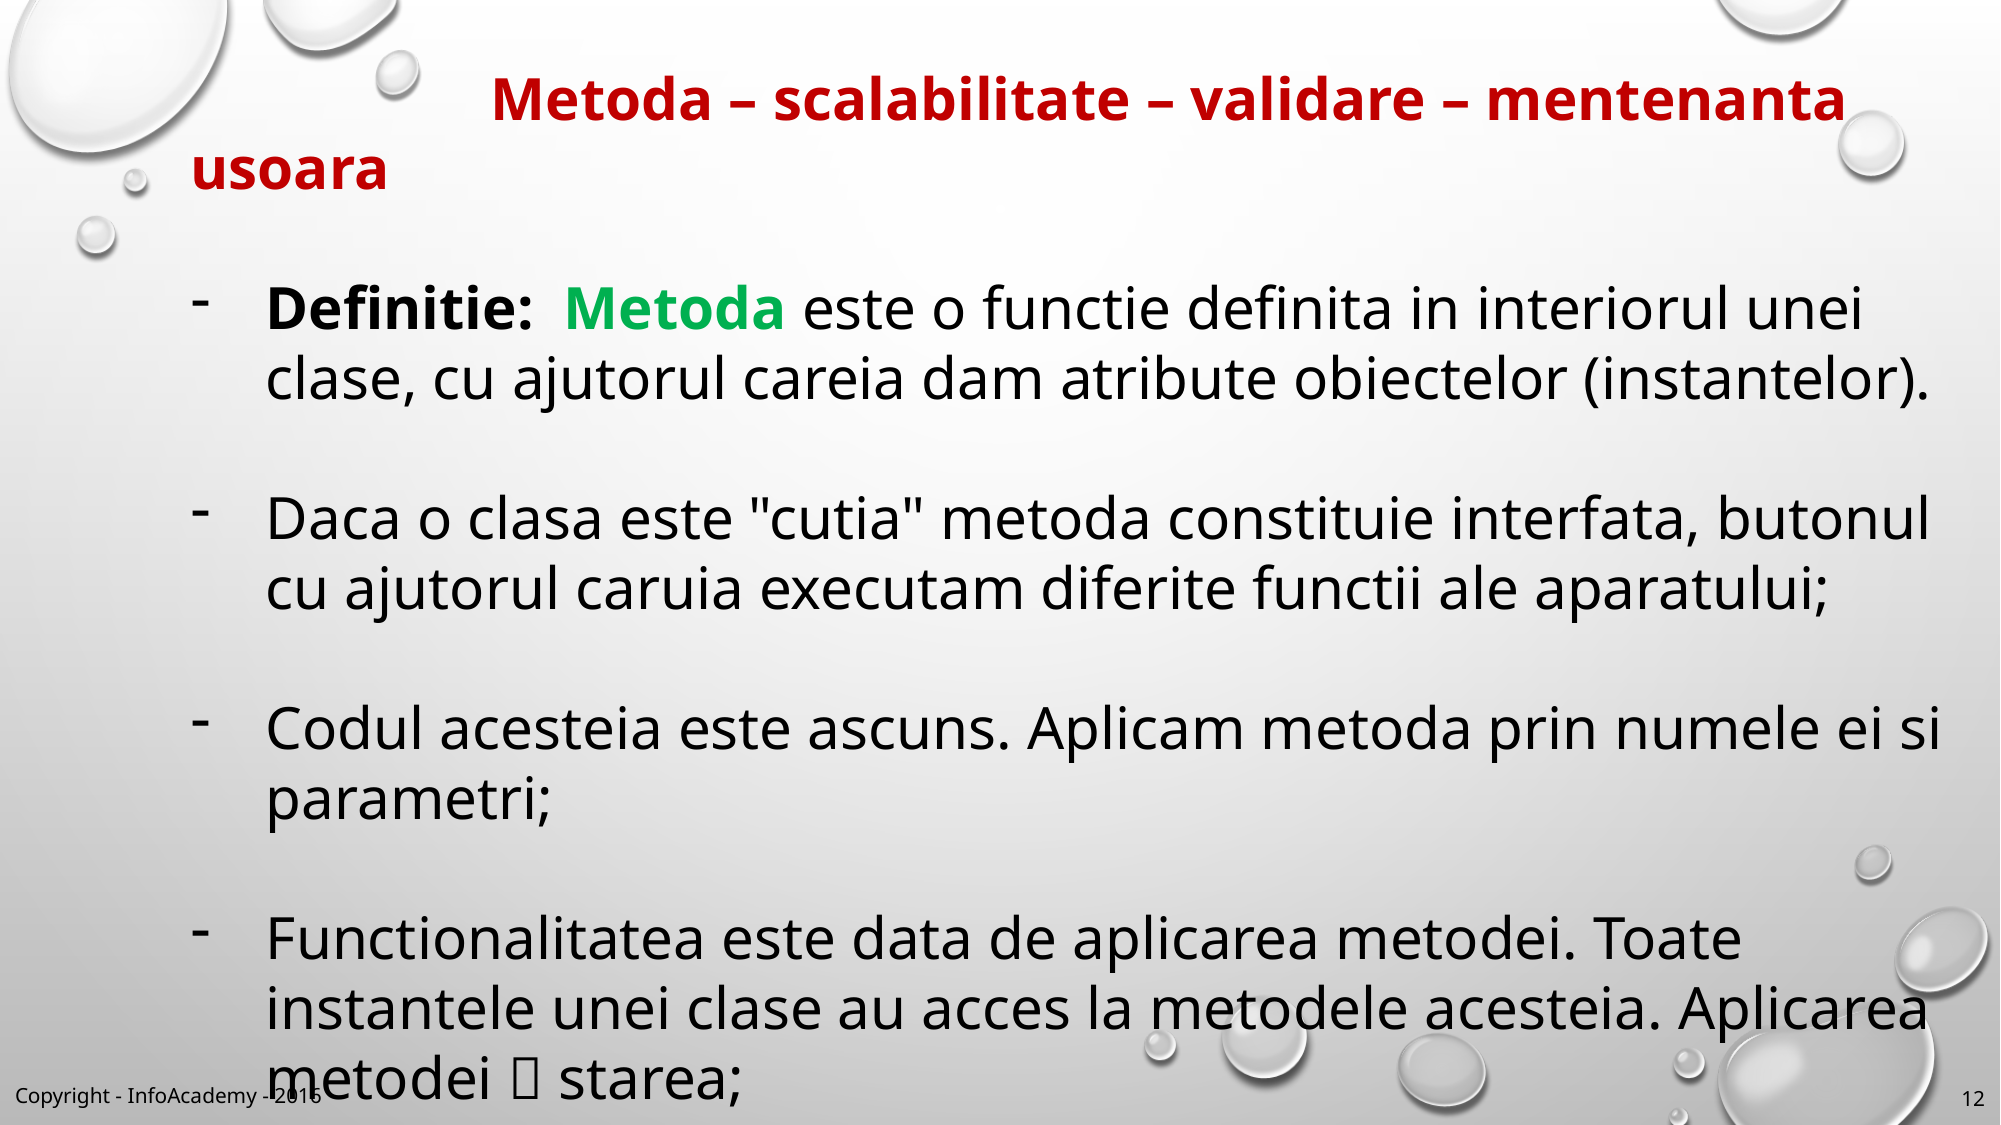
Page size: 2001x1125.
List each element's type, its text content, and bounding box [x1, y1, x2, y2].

slide_number 12 [1874, 1069, 2000, 1125]
footer Copyright - InfoAcademy - 2016 [0, 1065, 1095, 1125]
text_box Metoda – scalabilitate – validare – mentenanta usoara Definitie: Metoda este o functie definita in interiorul unei clase, cu ajutorul careia dam atribute obiectelor (instantelor). Daca o clasa este "cutia" metoda constituie interfata, butonul cu ajutorul caruia executam diferite functii ale aparatului; Codul acesteia este ascuns. Aplicam metoda prin numele ei si parametri; Functionalitatea este data de aplicarea metodei. Toate instantele unei clase au acces la metodele acesteia. Aplicarea metodei  starea; Automat, instanta preia primul argument (‘bound method’); 505-03 [176, 54, 1981, 1125]
picture [0, 0, 2000, 1069]
